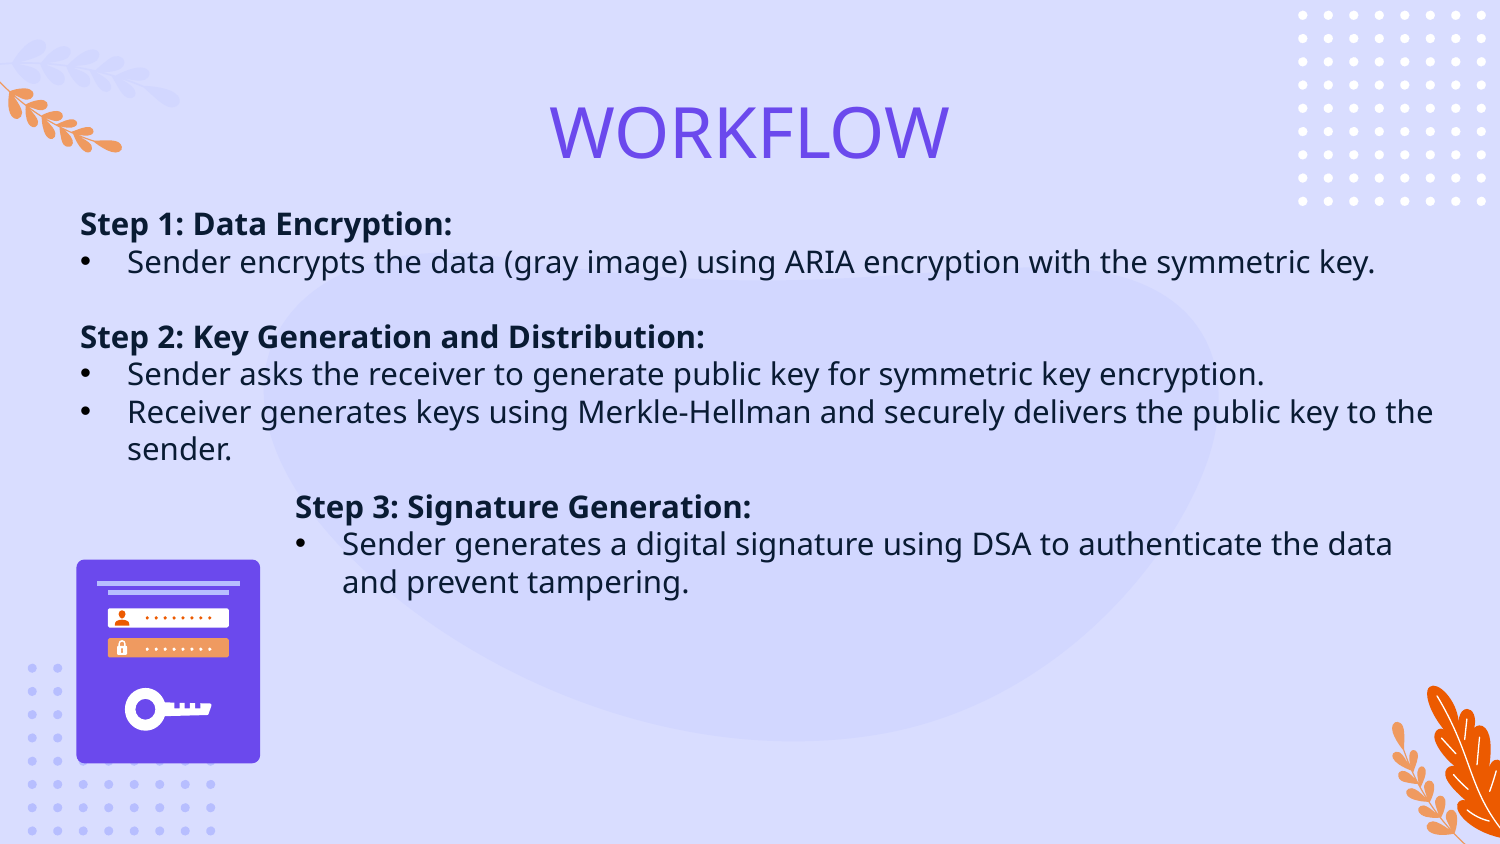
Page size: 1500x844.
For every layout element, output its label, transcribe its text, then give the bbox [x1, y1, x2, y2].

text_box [76, 559, 261, 764]
text_box Step 1: Data Encryption: Sender encrypts the data (gray image) using ARIA encryption with the symmetric key. Step 2: Key Generation and Distribution: Sender asks the receiver to generate public key for symmetric key encryption. Receiver generates keys using Merkle-Hellman and securely delivers the public key to the sender. [65, 197, 1500, 549]
title WORKFLOW [118, 72, 1382, 167]
text_box Step 3: Signature Generation: Sender generates a digital signature using DSA to authenticate the data and prevent tampering. [280, 479, 1458, 607]
